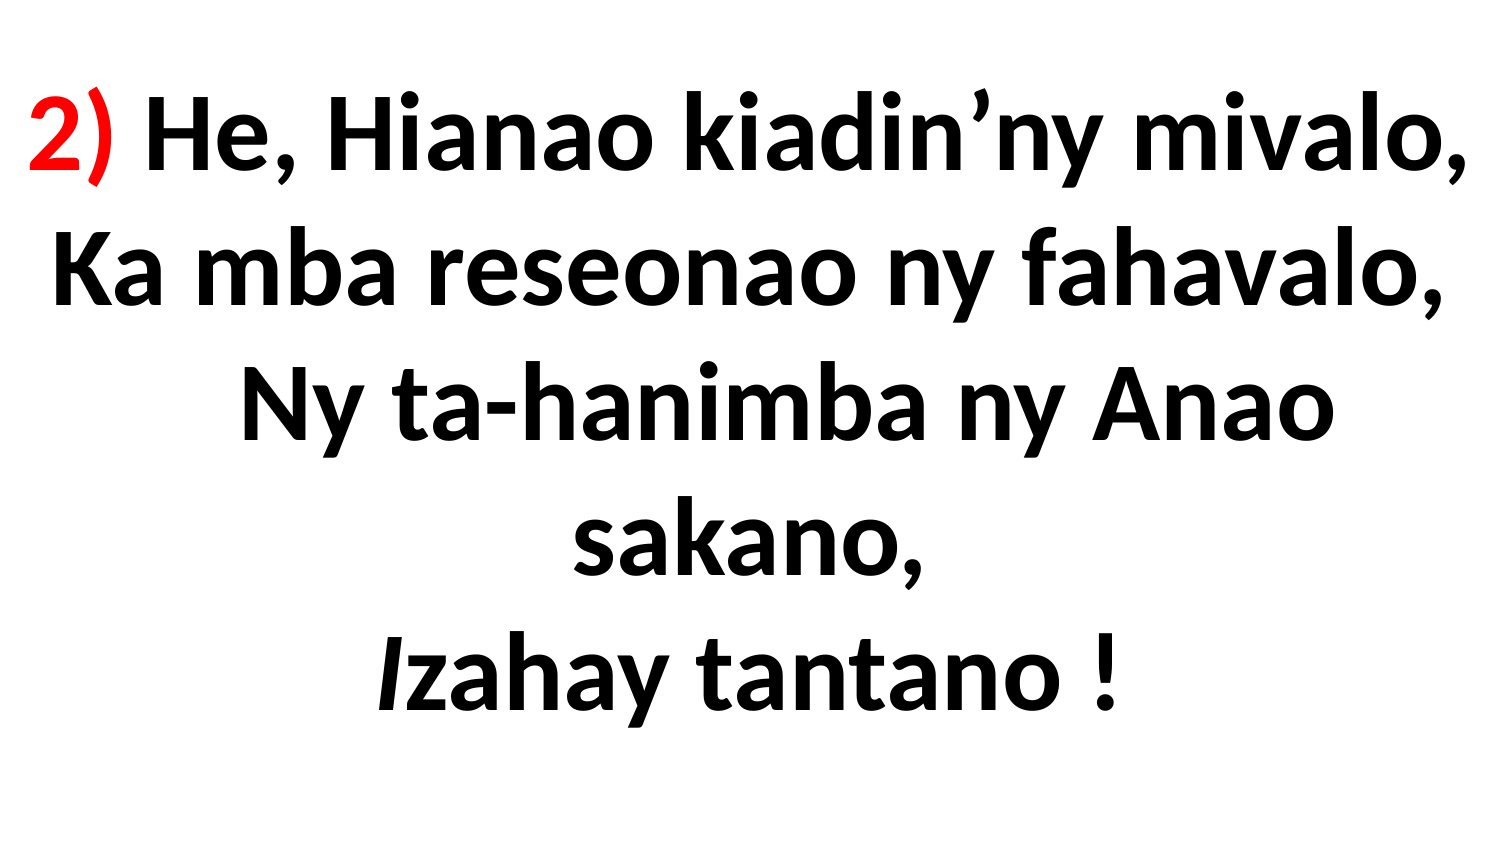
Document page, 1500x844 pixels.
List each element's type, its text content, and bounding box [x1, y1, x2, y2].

title 2) He, Hianao kiadin’ny mivalo, Ka mba reseonao ny fahavalo, Ny ta-hanimba ny Anao sakano, Izahay tantano ! [0, 309, 1500, 481]
